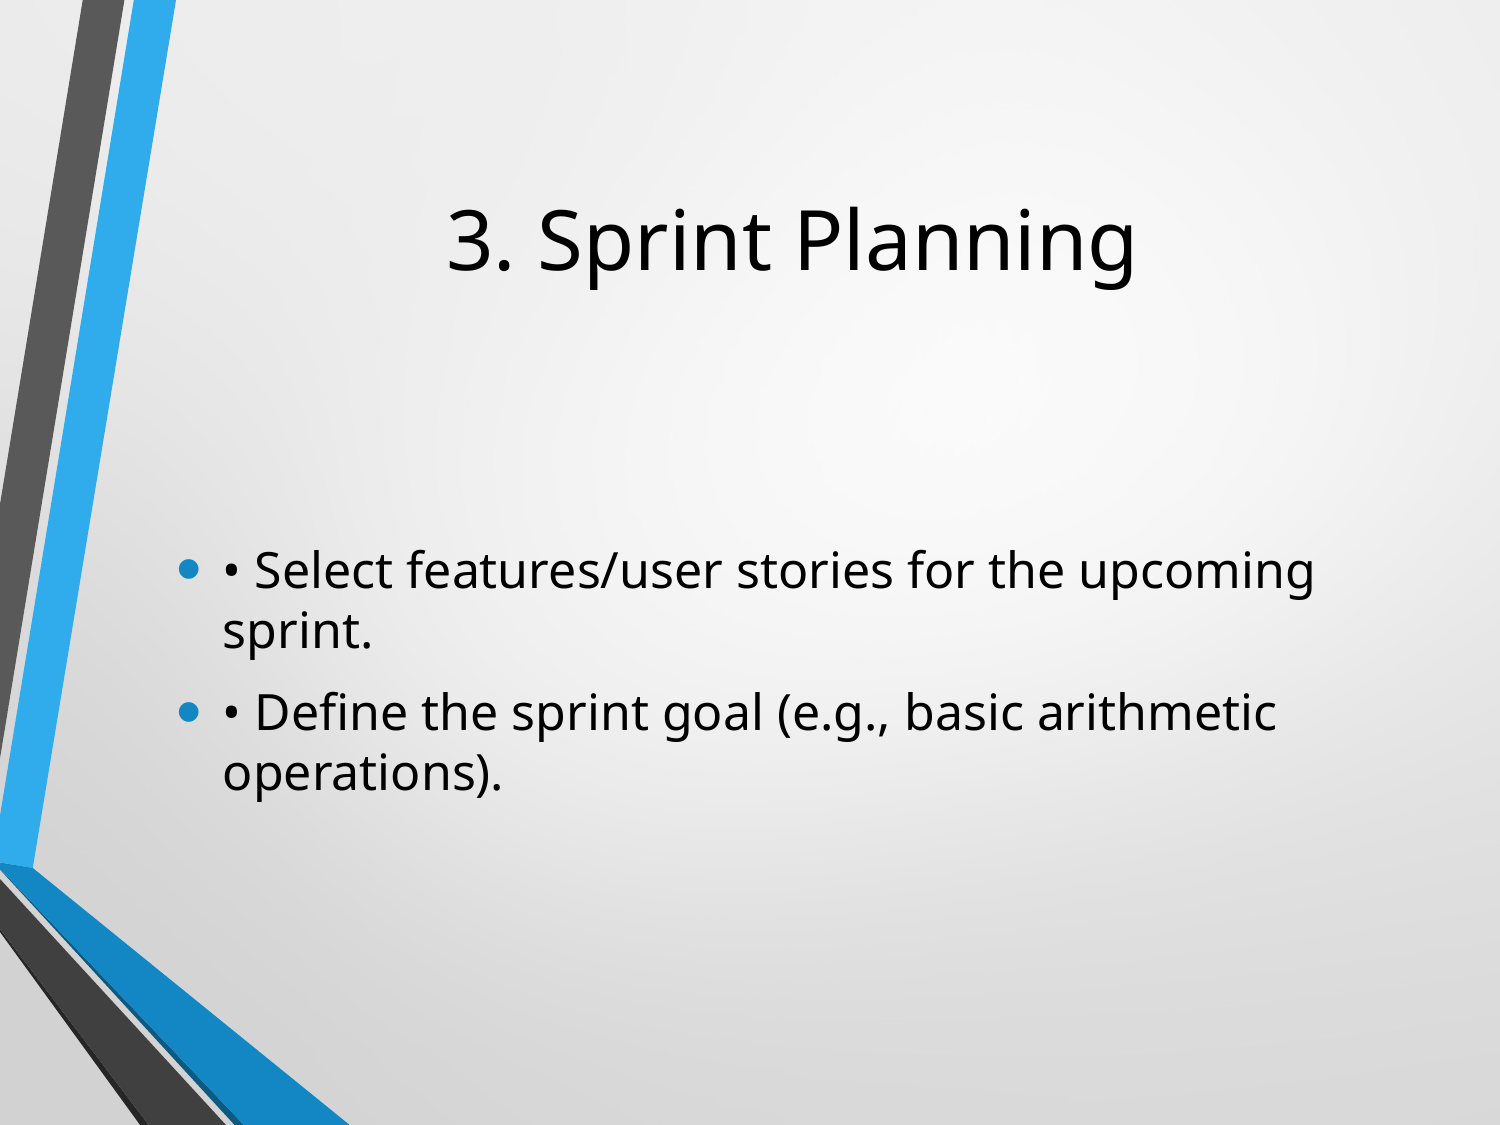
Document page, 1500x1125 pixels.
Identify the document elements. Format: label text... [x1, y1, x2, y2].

title 3. Sprint Planning [161, 75, 1425, 400]
list • Select features/user stories for the upcoming sprint. • Define the sprint goal (e.g., basic arithmetic operations). [161, 437, 1425, 985]
